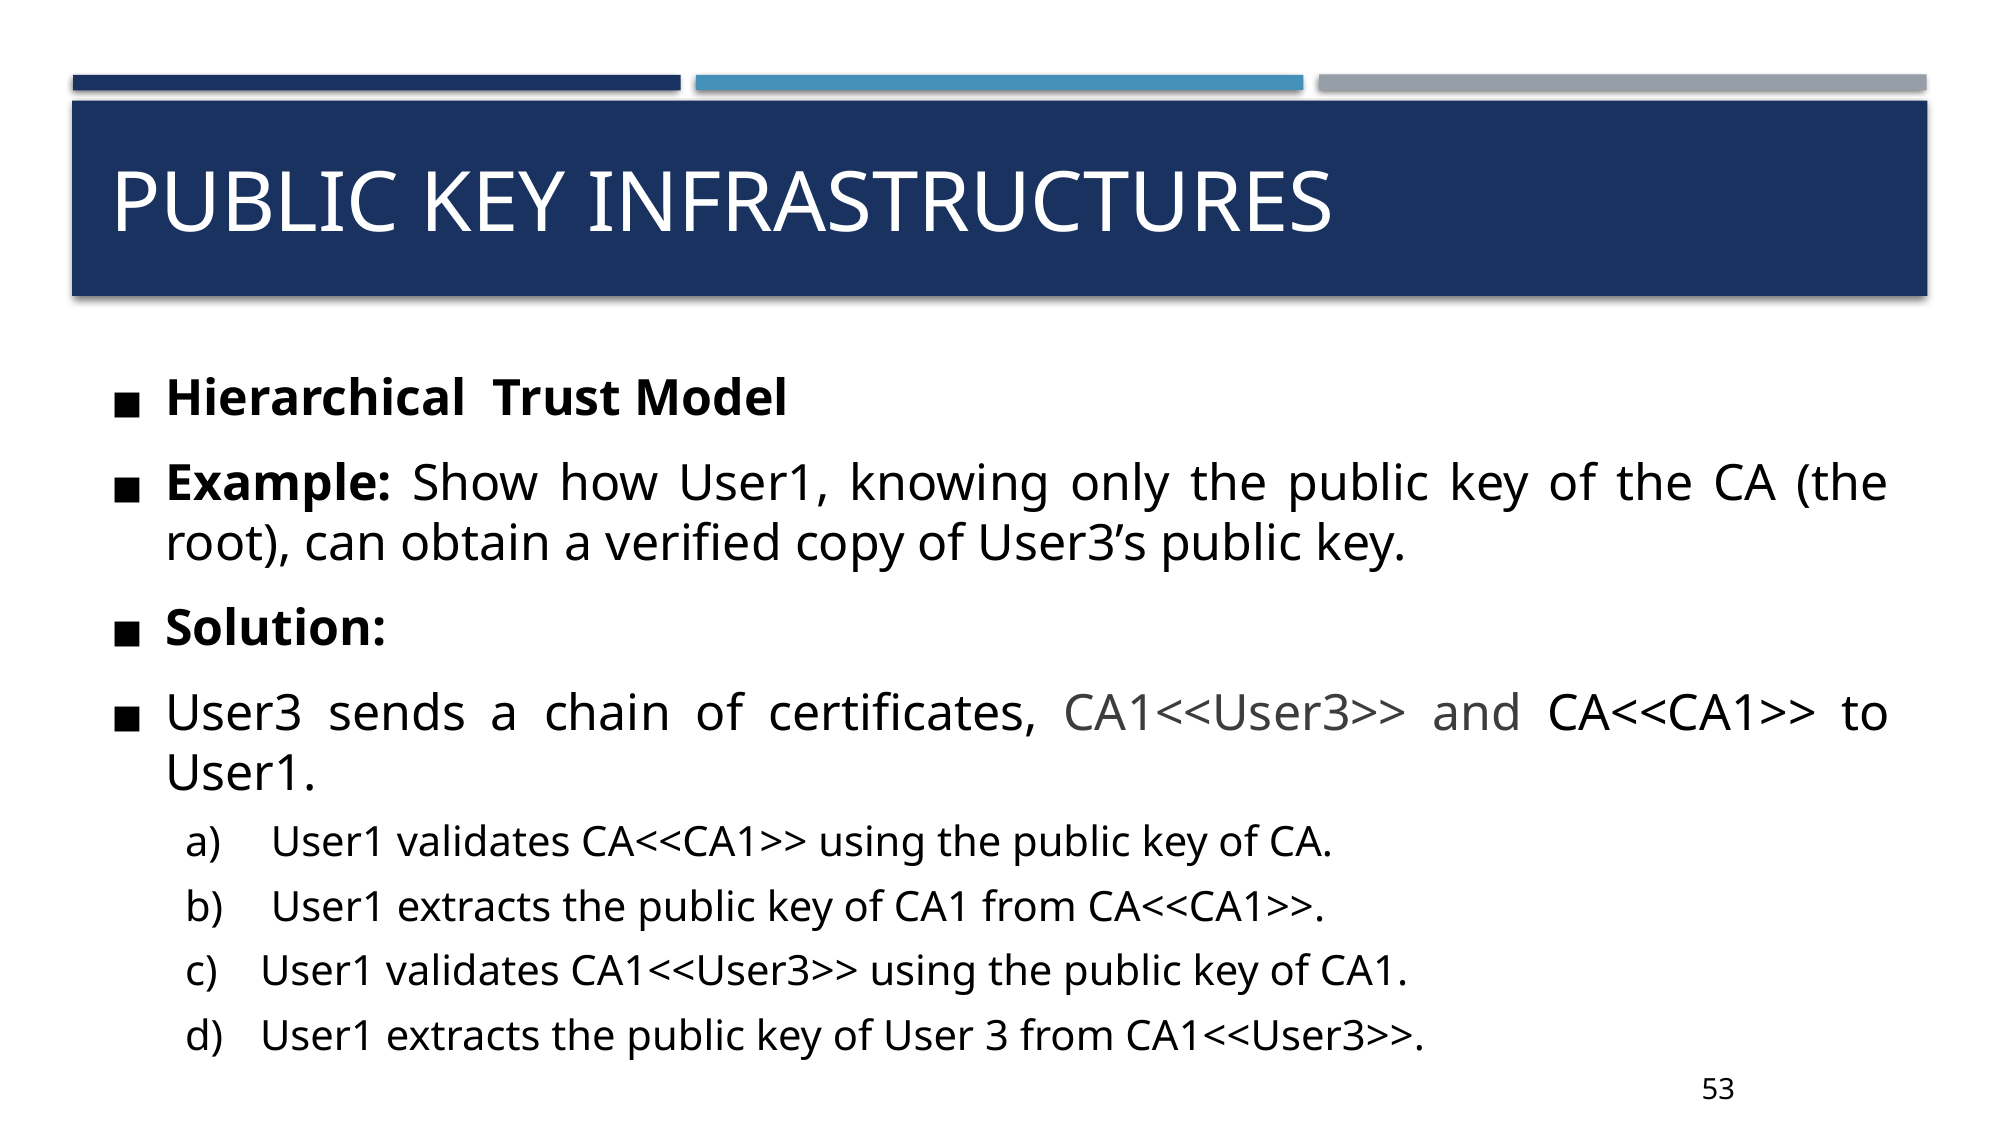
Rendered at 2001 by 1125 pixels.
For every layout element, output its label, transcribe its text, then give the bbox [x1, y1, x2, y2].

title Public Key Infrastructures [95, 115, 1905, 282]
text_box 53 [1437, 1062, 1750, 1125]
list Hierarchical Trust Model Example: Show how User1, knowing only the public key of the CA (the root), can obtain a verified copy of User3’s public key. Solution: User3 sends a chain of certificates, CA1<<User3>> and CA<<CA1>> to User1. User1 validates CA<<CA1>> using the public key of CA. User1 extracts the public key of CA1 from CA<<CA1>>. User1 validates CA1<<User3>> using the public key of CA1. User1 extracts the public key of User 3 from CA1<<User3>>. [95, 357, 1905, 962]
